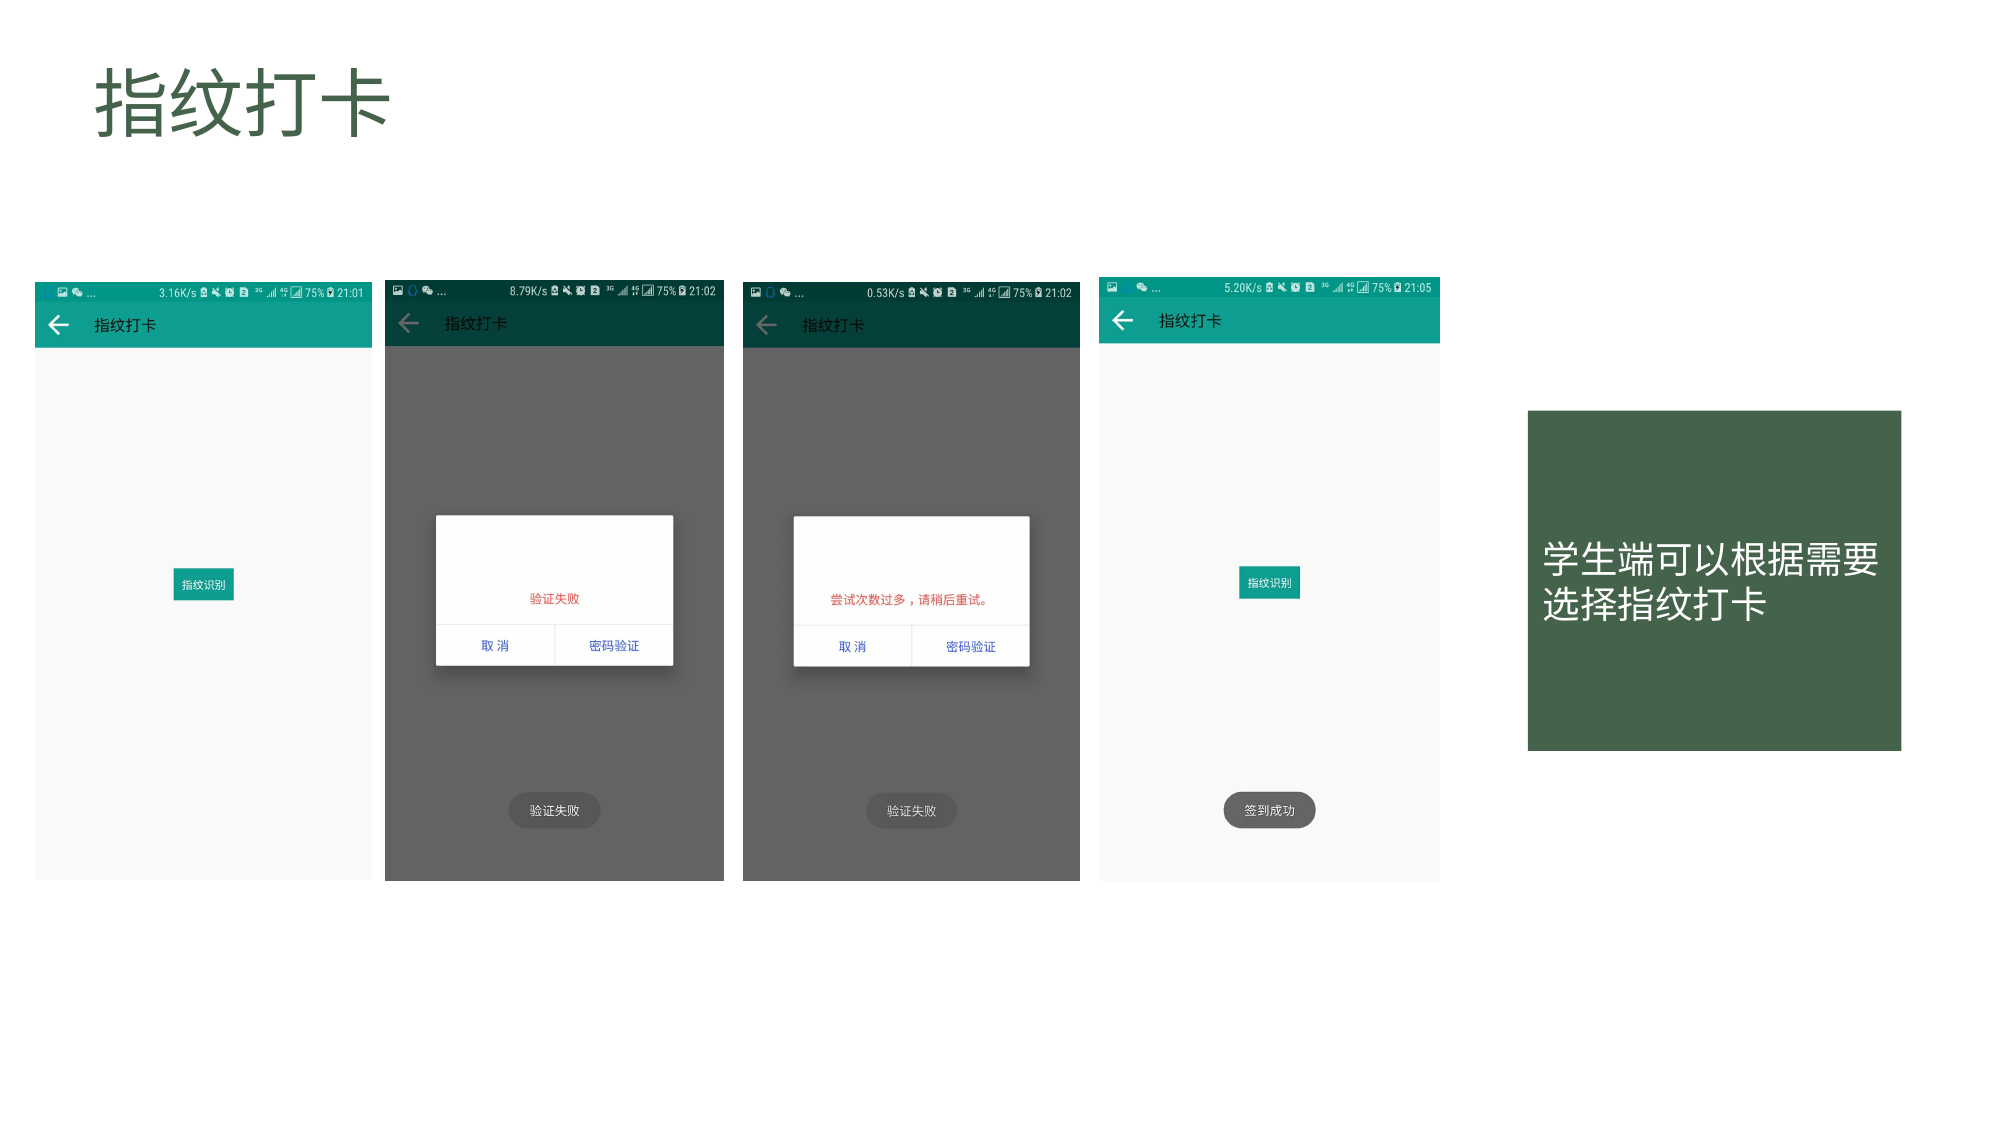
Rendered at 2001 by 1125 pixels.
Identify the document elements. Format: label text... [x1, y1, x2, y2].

picture [1099, 277, 1440, 882]
picture [385, 280, 724, 881]
picture [35, 281, 373, 880]
text_box 指纹打卡 [79, 48, 409, 154]
picture [742, 281, 1080, 881]
text_box 学生端可以根据需要 选择指纹打卡 [1527, 410, 1902, 751]
